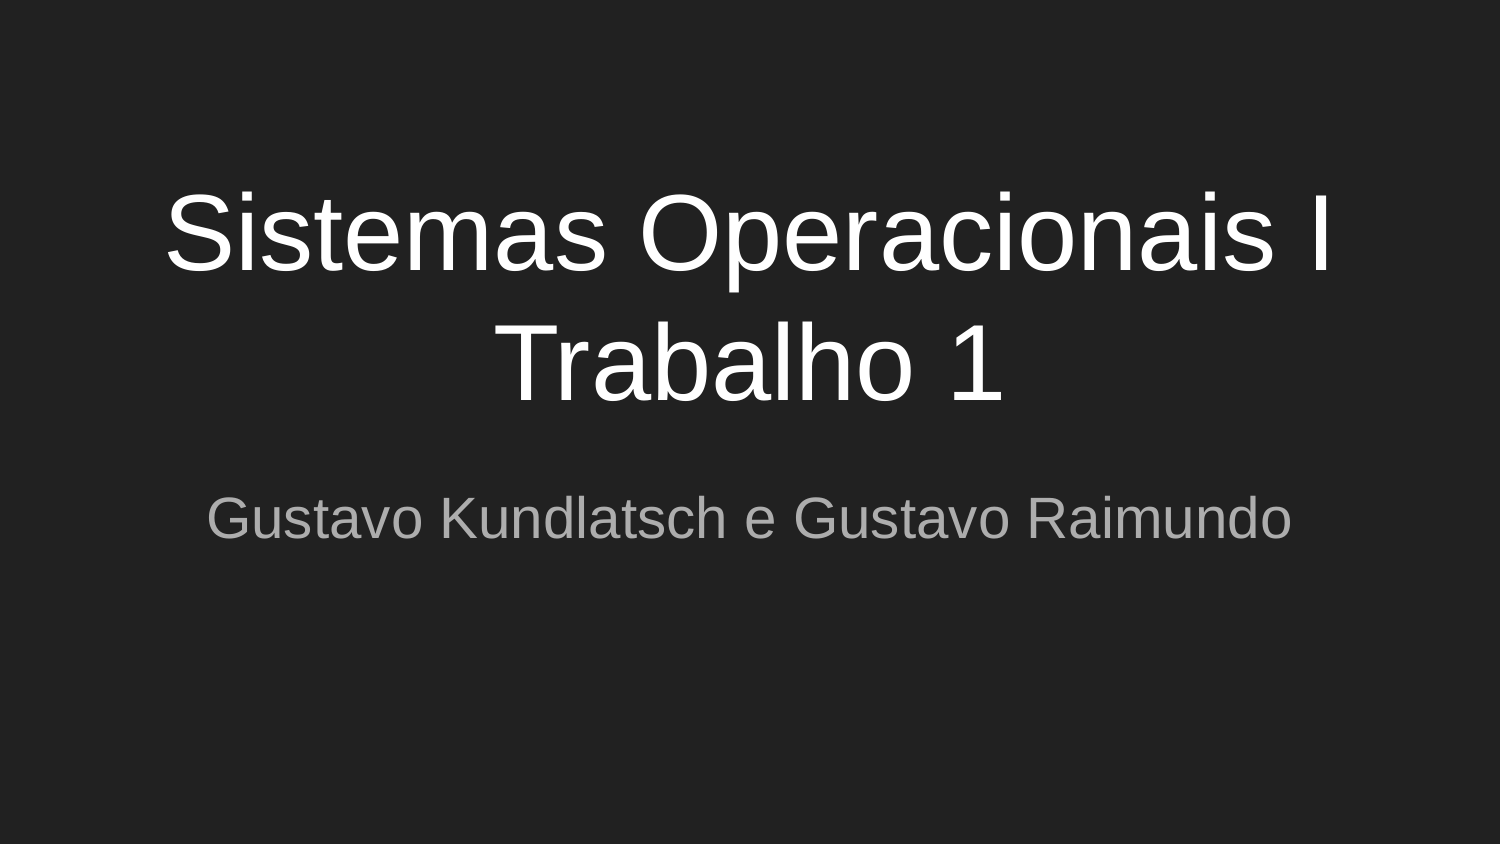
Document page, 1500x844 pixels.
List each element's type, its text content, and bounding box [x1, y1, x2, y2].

title Sistemas Operacionais I Trabalho 1 [51, 100, 1449, 437]
subtitle Gustavo Kundlatsch e Gustavo Raimundo [51, 464, 1449, 595]
